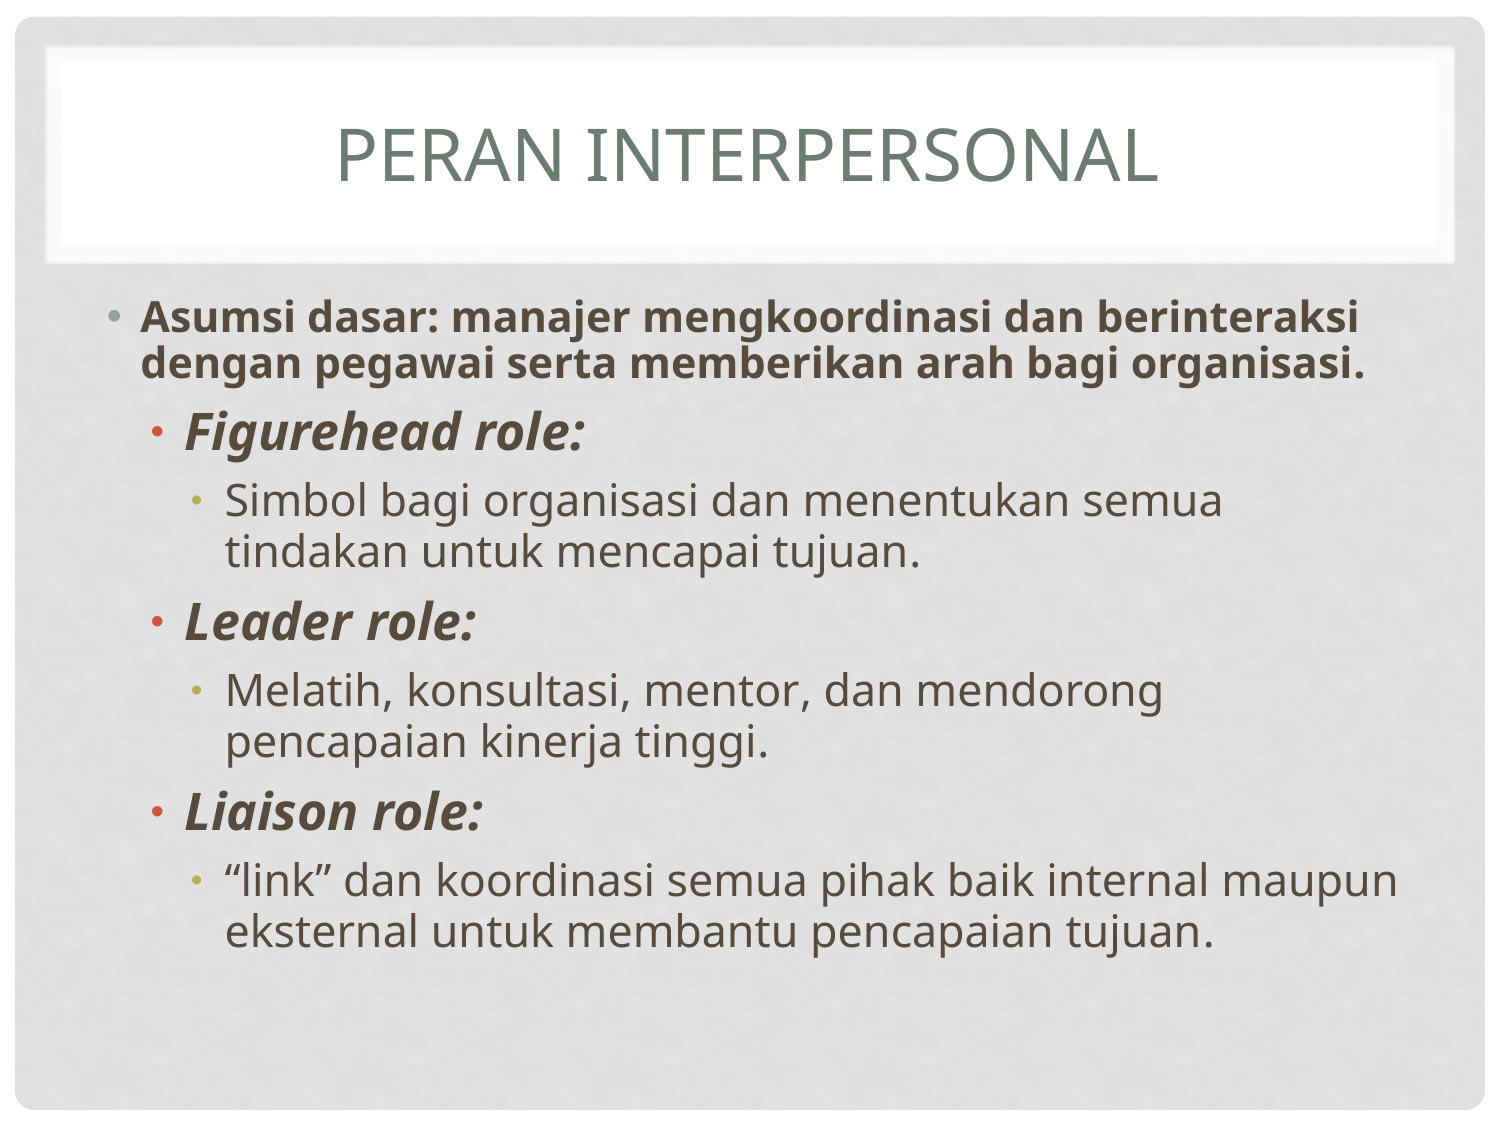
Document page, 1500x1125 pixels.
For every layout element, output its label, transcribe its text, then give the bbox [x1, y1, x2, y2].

list Asumsi dasar: manajer mengkoordinasi dan berinteraksi dengan pegawai serta memberikan arah bagi organisasi. Figurehead role: Simbol bagi organisasi dan menentukan semua tindakan untuk mencapai tujuan. Leader role: Melatih, konsultasi, mentor, dan mendorong pencapaian kinerja tinggi. Liaison role: “link” dan koordinasi semua pihak baik internal maupun eksternal untuk membantu pencapaian tujuan. [75, 287, 1425, 1005]
title Peran Interpersonal [69, 66, 1425, 238]
